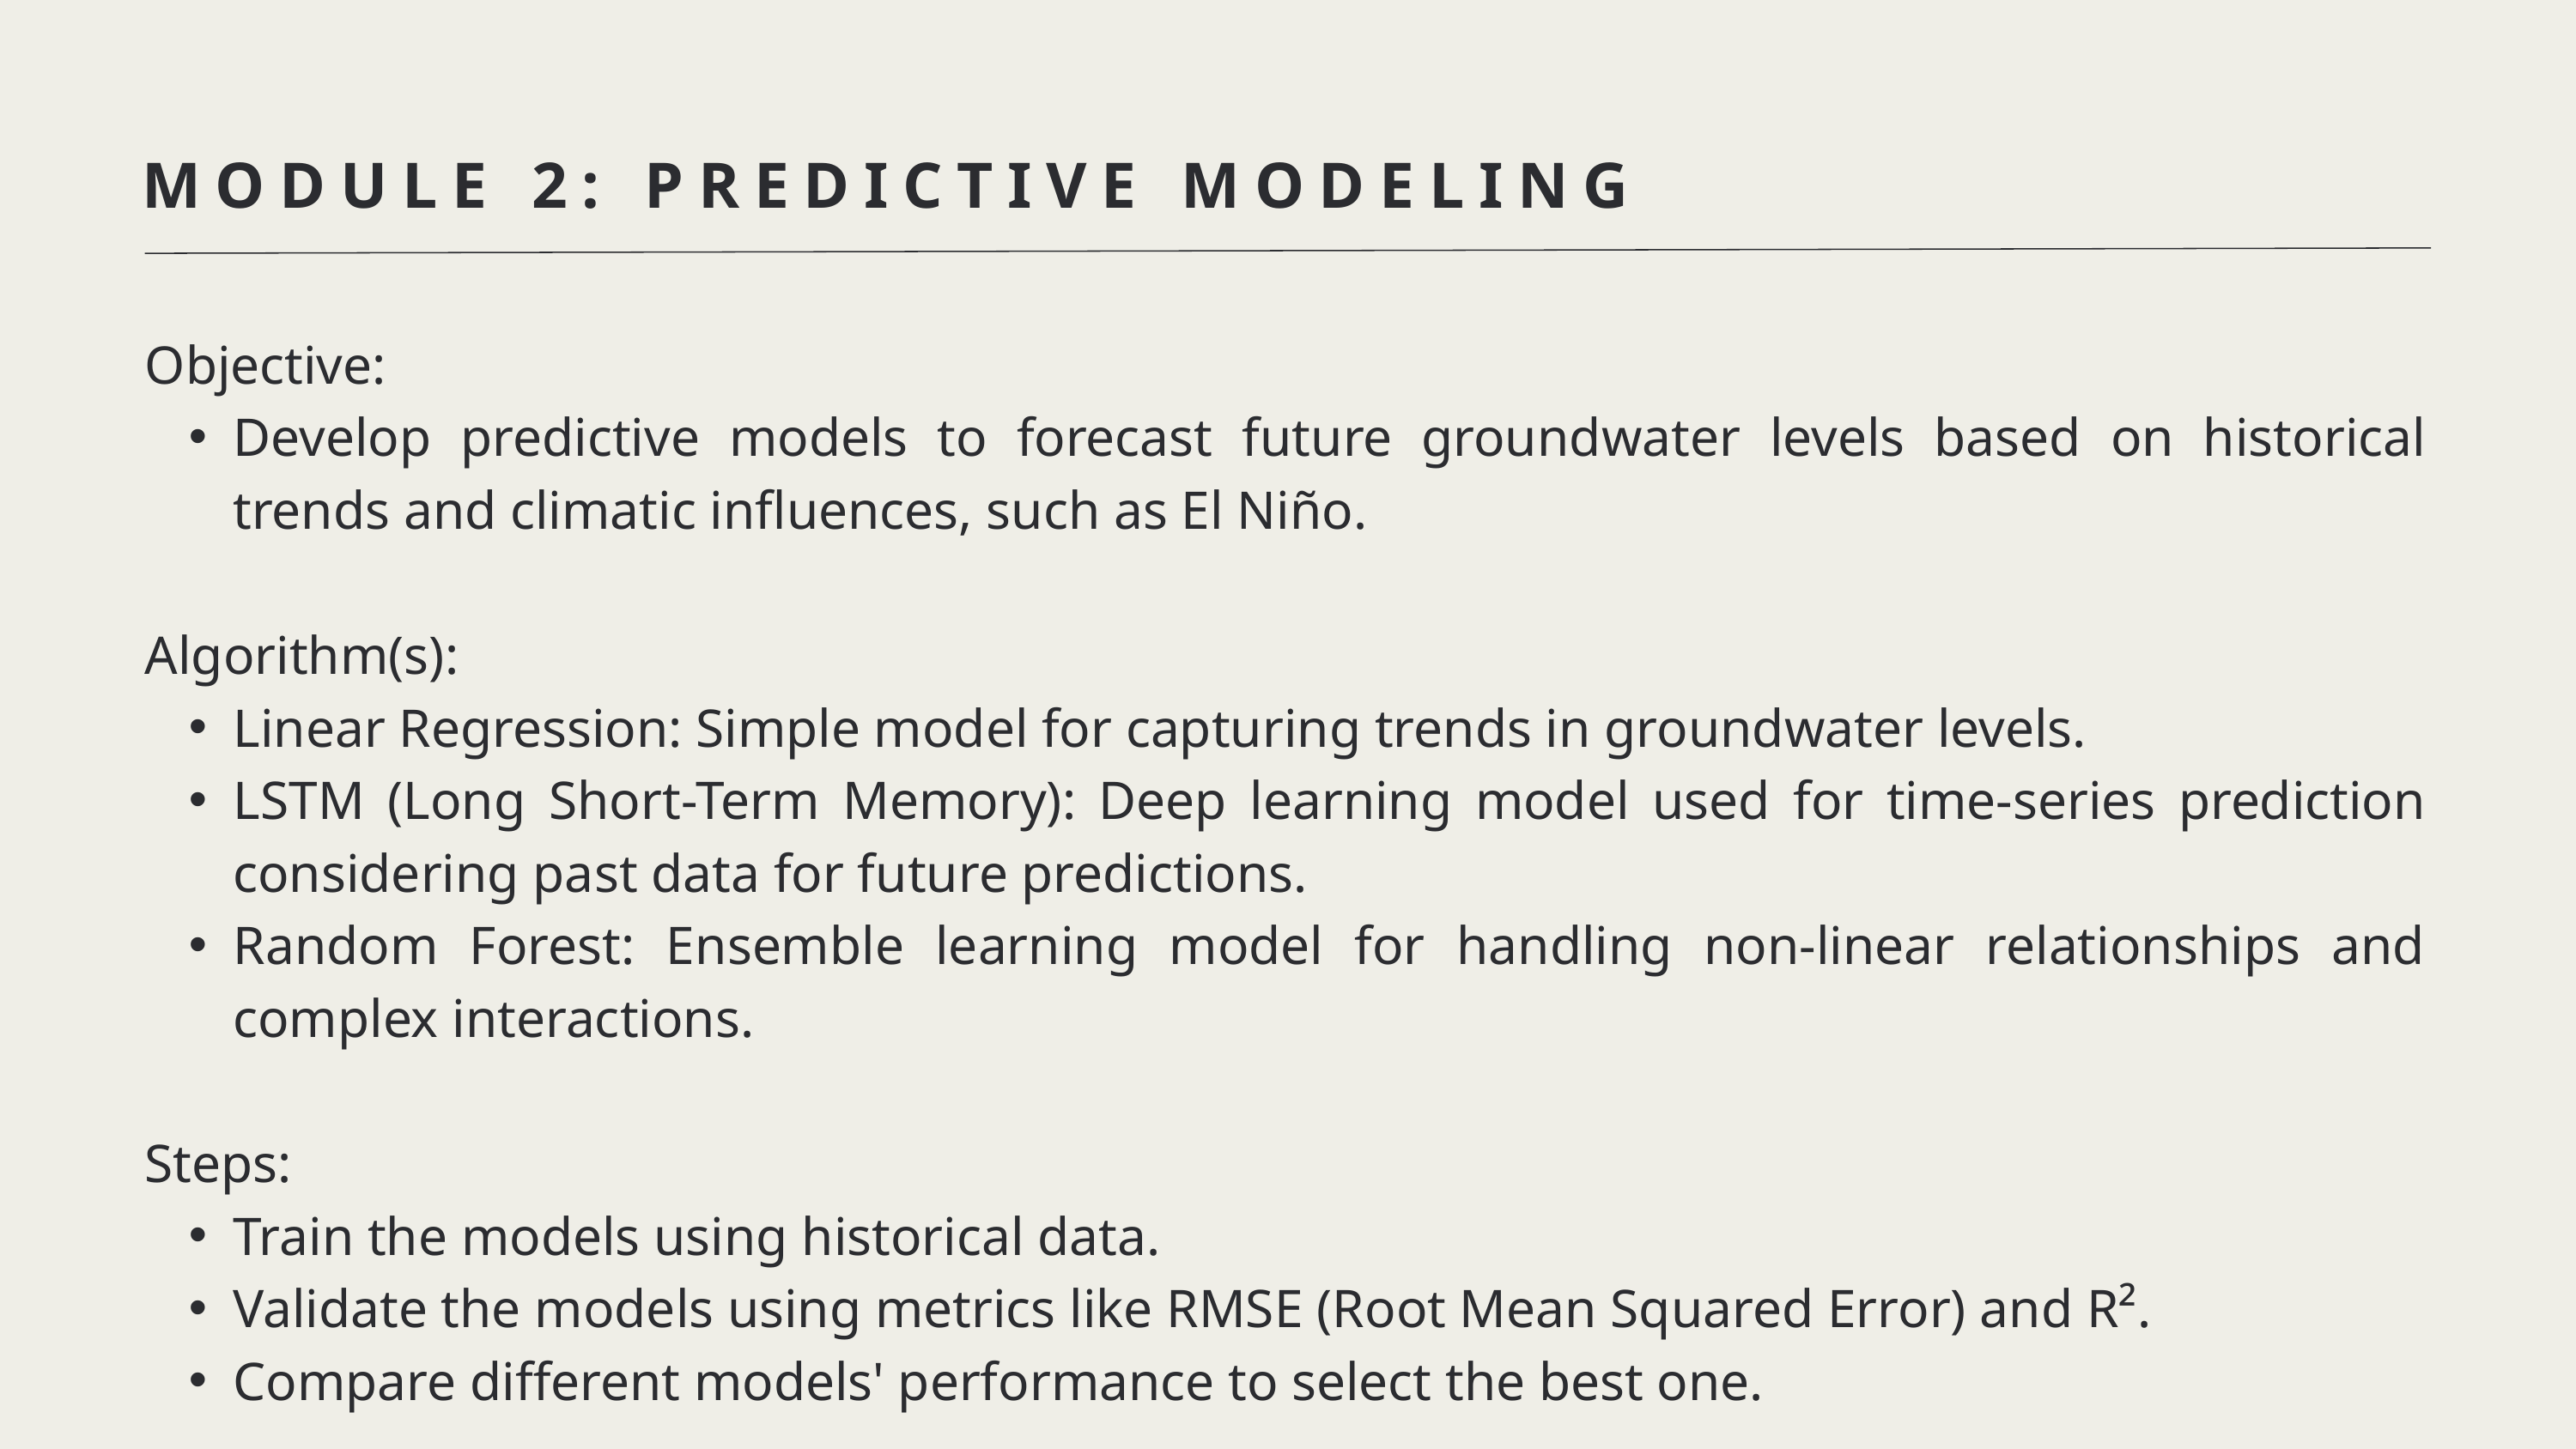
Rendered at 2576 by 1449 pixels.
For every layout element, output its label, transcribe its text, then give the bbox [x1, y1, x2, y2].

text_box Objective: Develop predictive models to forecast future groundwater levels based on historical trends and climatic influences, such as El Niño. Algorithm(s): Linear Regression: Simple model for capturing trends in groundwater levels. LSTM (Long Short-Term Memory): Deep learning model used for time-series prediction considering past data for future predictions. Random Forest: Ensemble learning model for handling non-linear relationships and complex interactions. Steps: Train the models using historical data. Validate the models using metrics like RMSE (Root Mean Squared Error) and R². Compare different models' performance to select the best one. [144, 321, 2428, 1449]
text_box MODULE 2: PREDICTIVE MODELING [142, 132, 2428, 221]
